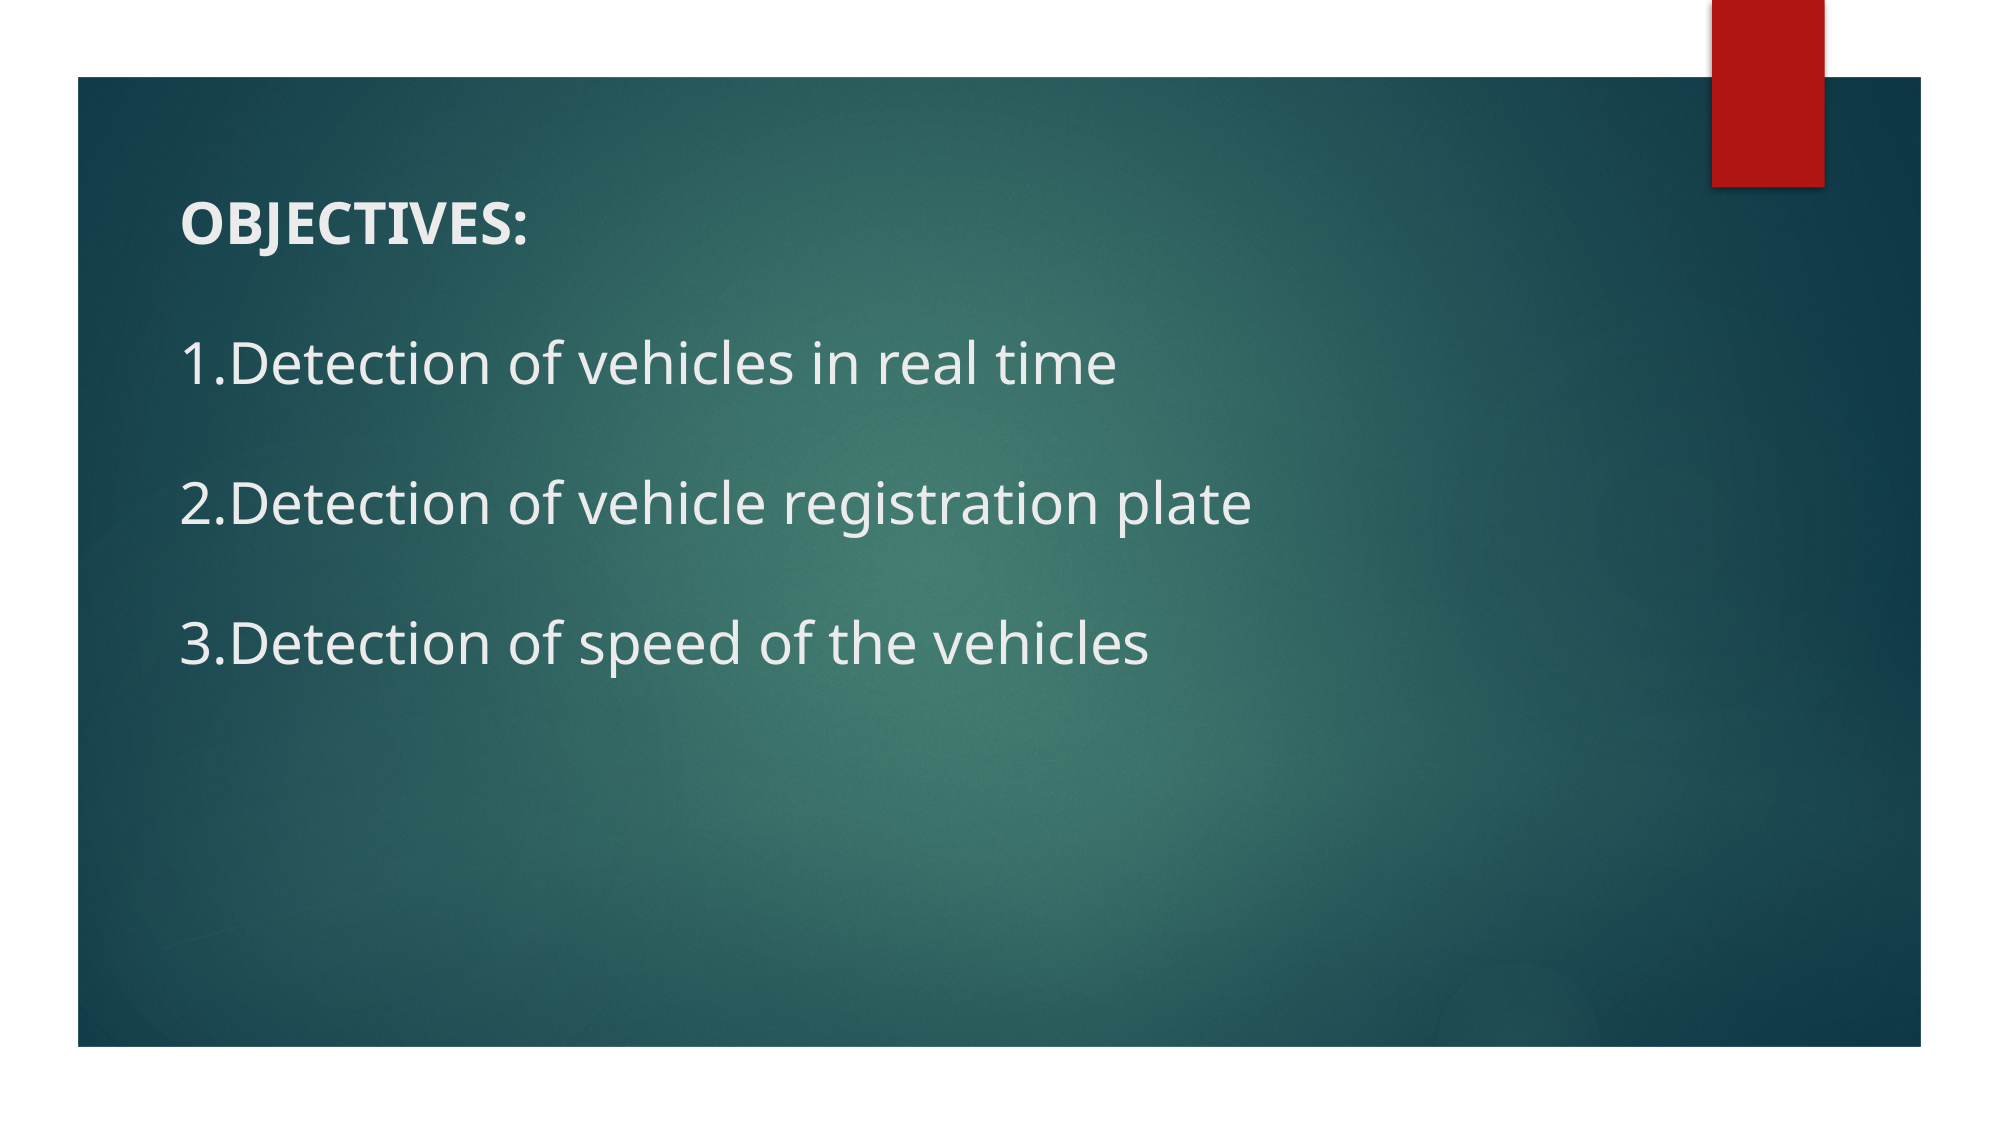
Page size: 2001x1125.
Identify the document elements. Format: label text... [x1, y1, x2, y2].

text_box OBJECTIVES: 1.Detection of vehicles in real time 2.Detection of vehicle registration plate 3.Detection of speed of the vehicles [164, 178, 1723, 774]
